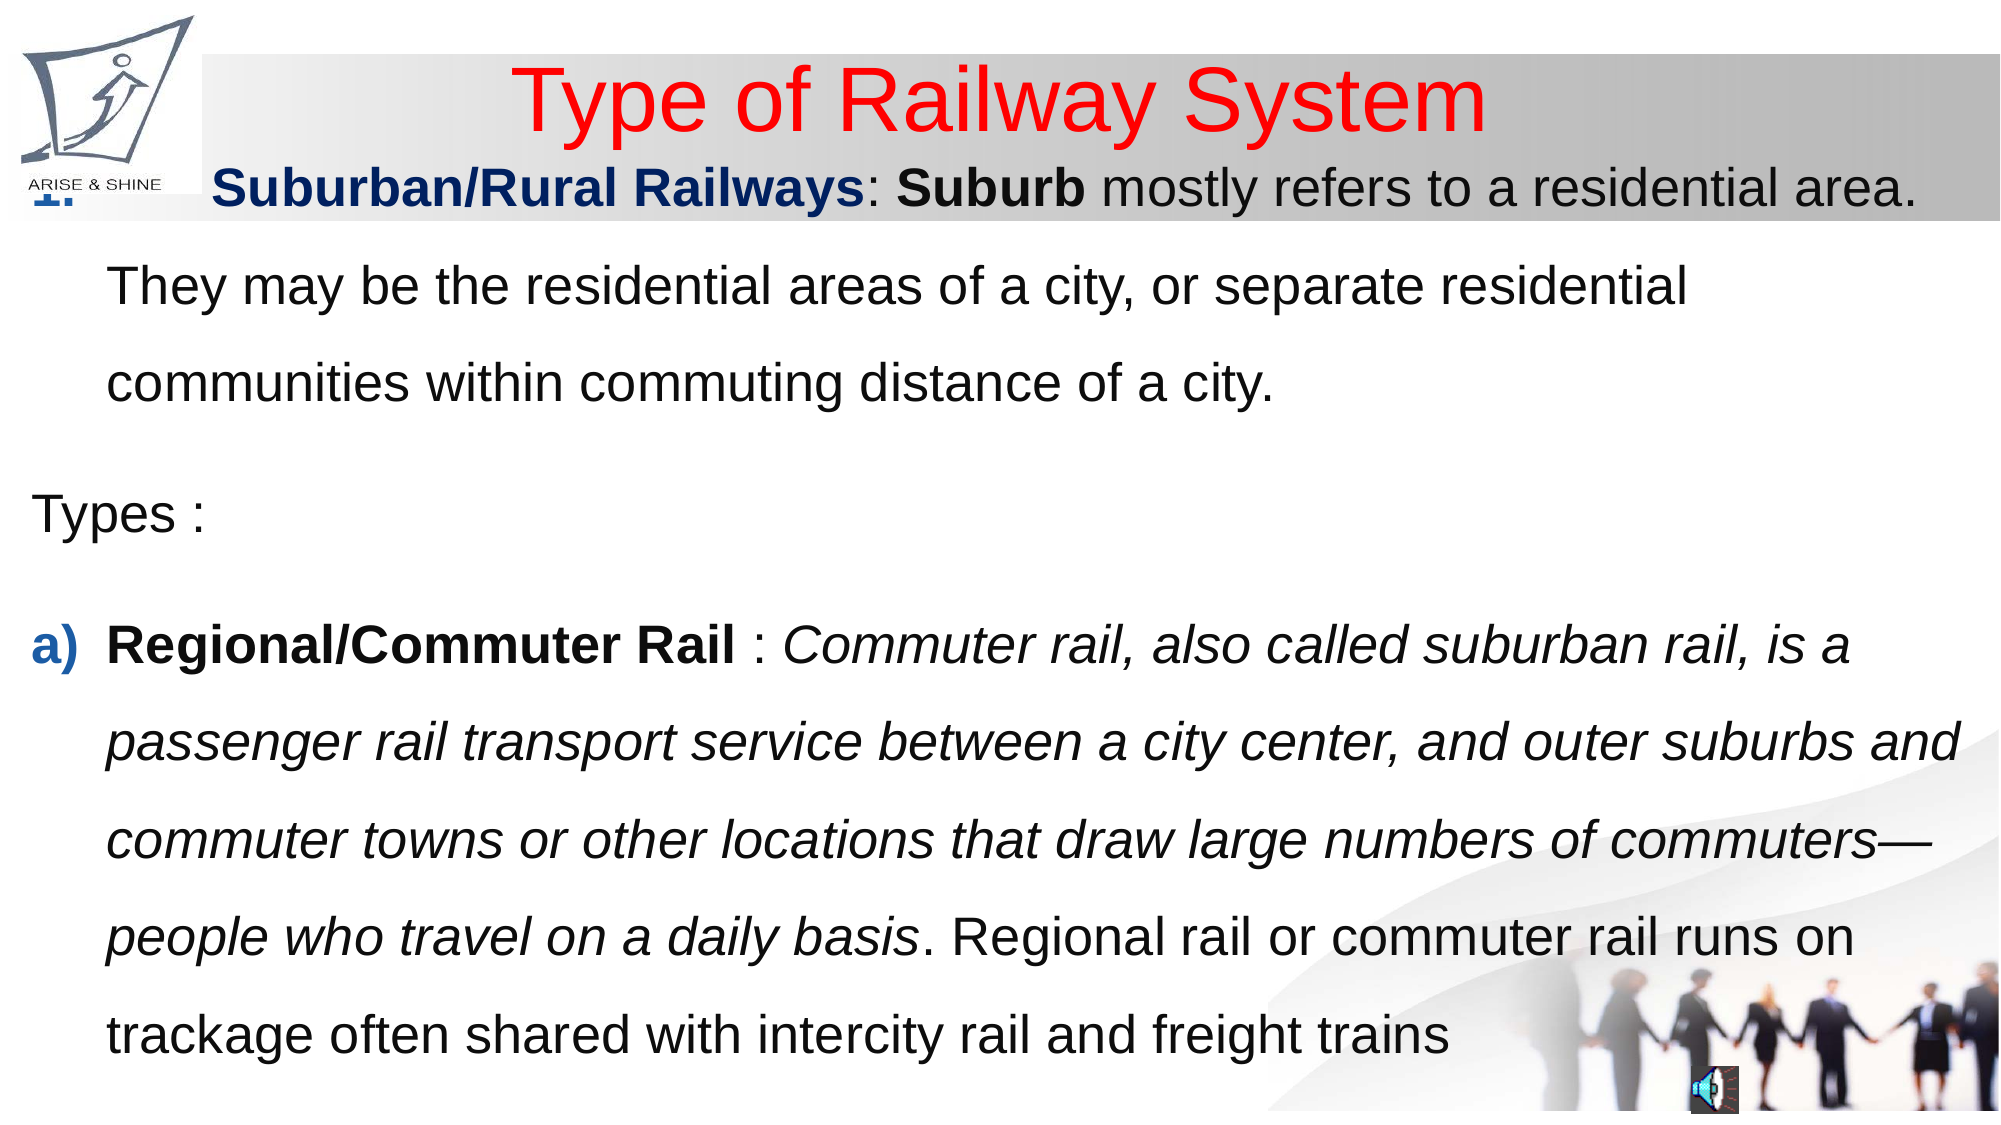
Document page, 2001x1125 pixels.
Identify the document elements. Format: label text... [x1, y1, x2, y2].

picture [1268, 728, 1999, 1116]
text_box Suburban/Rural Railways: Suburb mostly refers to a residential area. They may be the residential areas of a city, or separate residential communities within commuting distance of a city. Types : Regional/Commuter Rail : Commuter rail, also called suburban rail, is a passenger rail transport service between a city center, and outer suburbs and commuter towns or other locations that draw large numbers of commuters—people who travel on a daily basis. Regional rail or commuter rail runs on trackage often shared with intercity rail and freight trains [31, 120, 1978, 1066]
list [21, 15, 202, 194]
title Type of Railway System [202, 44, 1901, 120]
